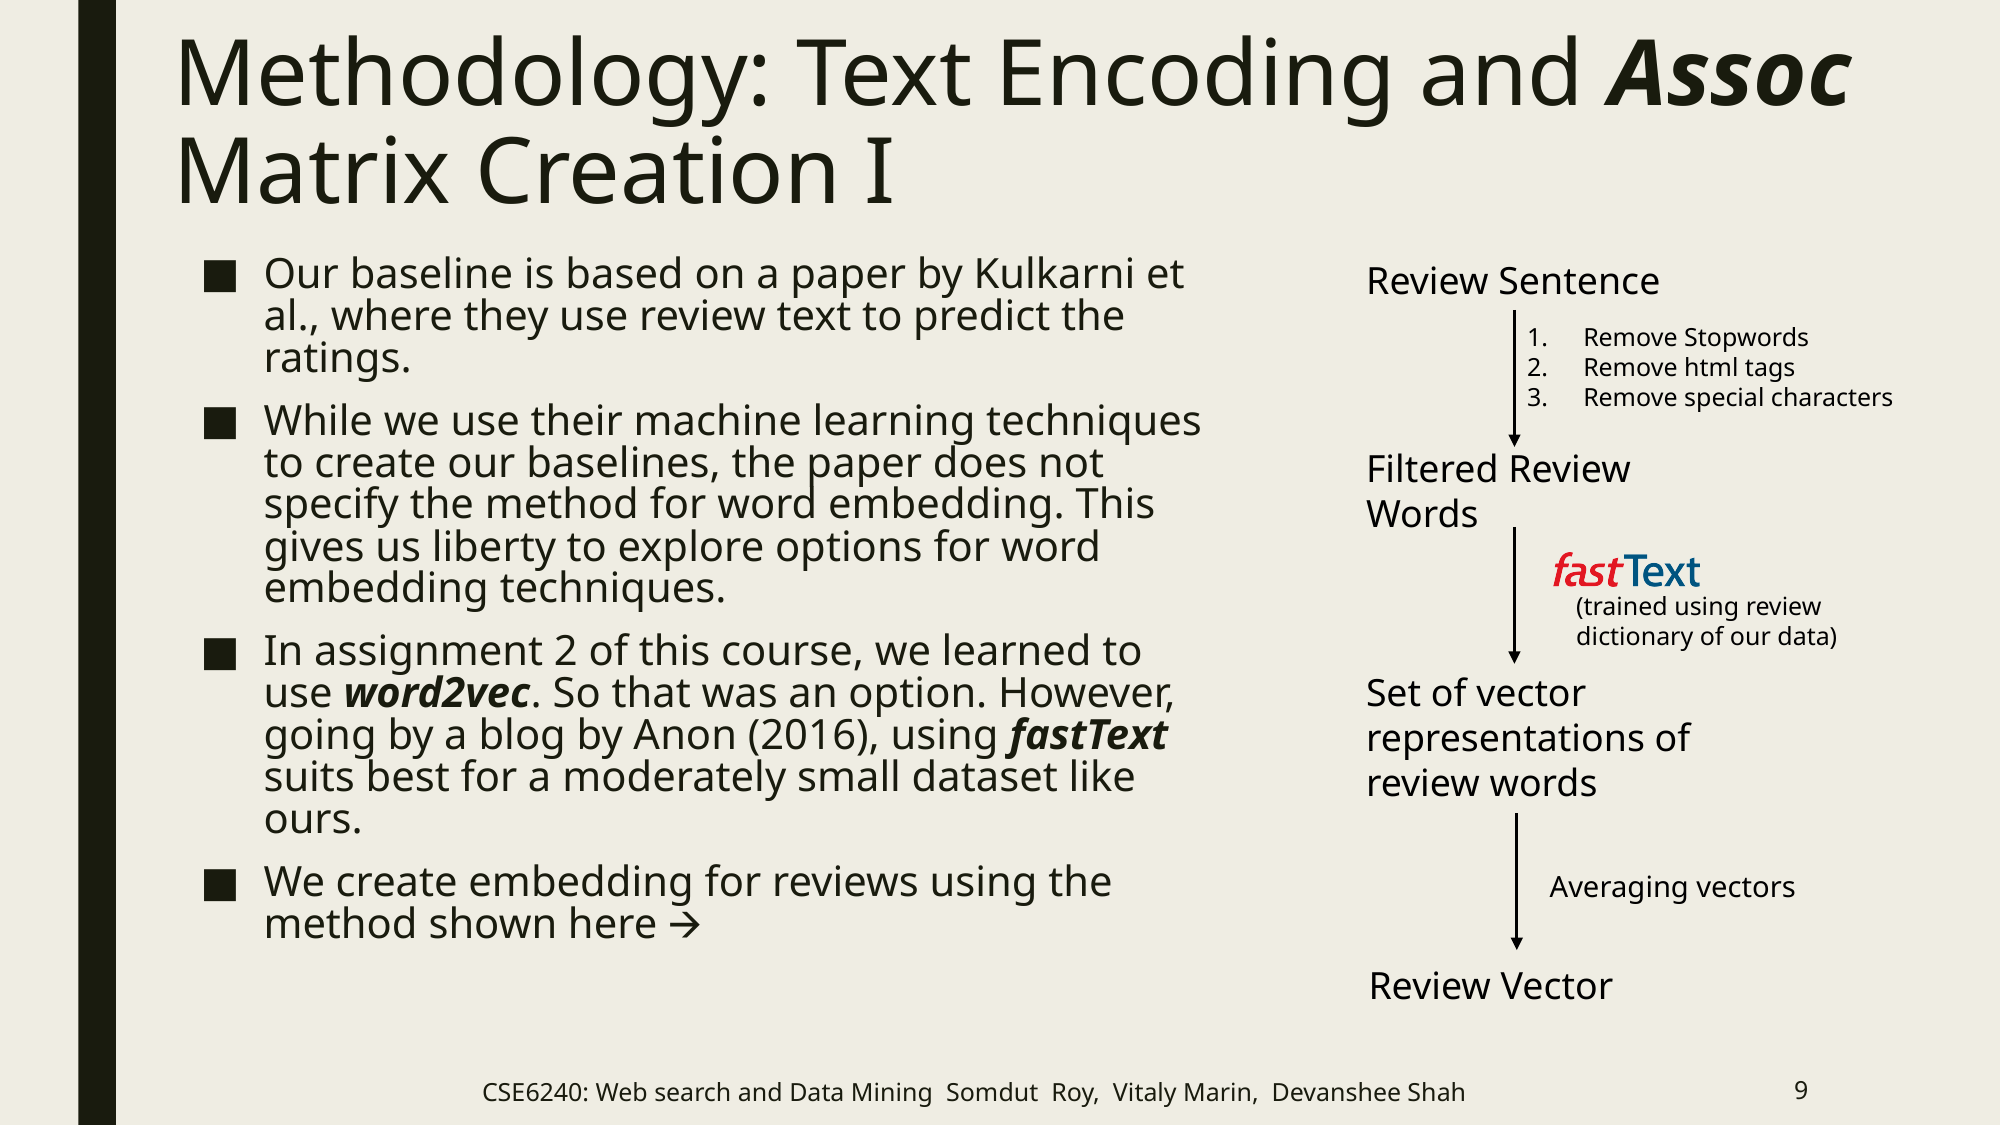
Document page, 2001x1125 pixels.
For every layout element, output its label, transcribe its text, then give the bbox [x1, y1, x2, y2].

picture [1553, 552, 1700, 587]
picture [1695, 568, 1700, 582]
picture [1671, 580, 1679, 587]
text_box Review Vector [1361, 954, 1673, 1015]
text_box Remove Stopwords Remove html tags Remove special characters [1519, 313, 1903, 416]
title Methodology: Text Encoding and Assoc Matrix Creation I [166, 19, 1949, 260]
text_box (trained using review dictionary of our data) [1568, 582, 1854, 656]
text_box Set of vector representations of review words [1358, 661, 1775, 814]
text_box Averaging vectors [1542, 861, 1910, 909]
list Our baseline is based on a paper by Kulkarni et al., where they use review text to predict the ratings. While we use their machine learning techniques to create our baselines, the paper does not specify the method for word embedding. This gives us liberty to explore options for word embedding techniques. In assignment 2 of this course, we learned to use word2vec. So that was an option. However, going by a blog by Anon (2016), using fastText suits best for a moderately small dataset like ours. We create embedding for reviews using the method shown here 🡪 [192, 247, 1224, 942]
text_box CSE6240: Web search and Data Mining Somdut Roy, Vitaly Marin, Devanshee Shah [474, 1070, 1505, 1114]
slide_number ‹#› [1784, 1070, 1816, 1114]
text_box Filtered Review Words [1358, 437, 1726, 543]
text_box Review Sentence [1358, 249, 1671, 310]
